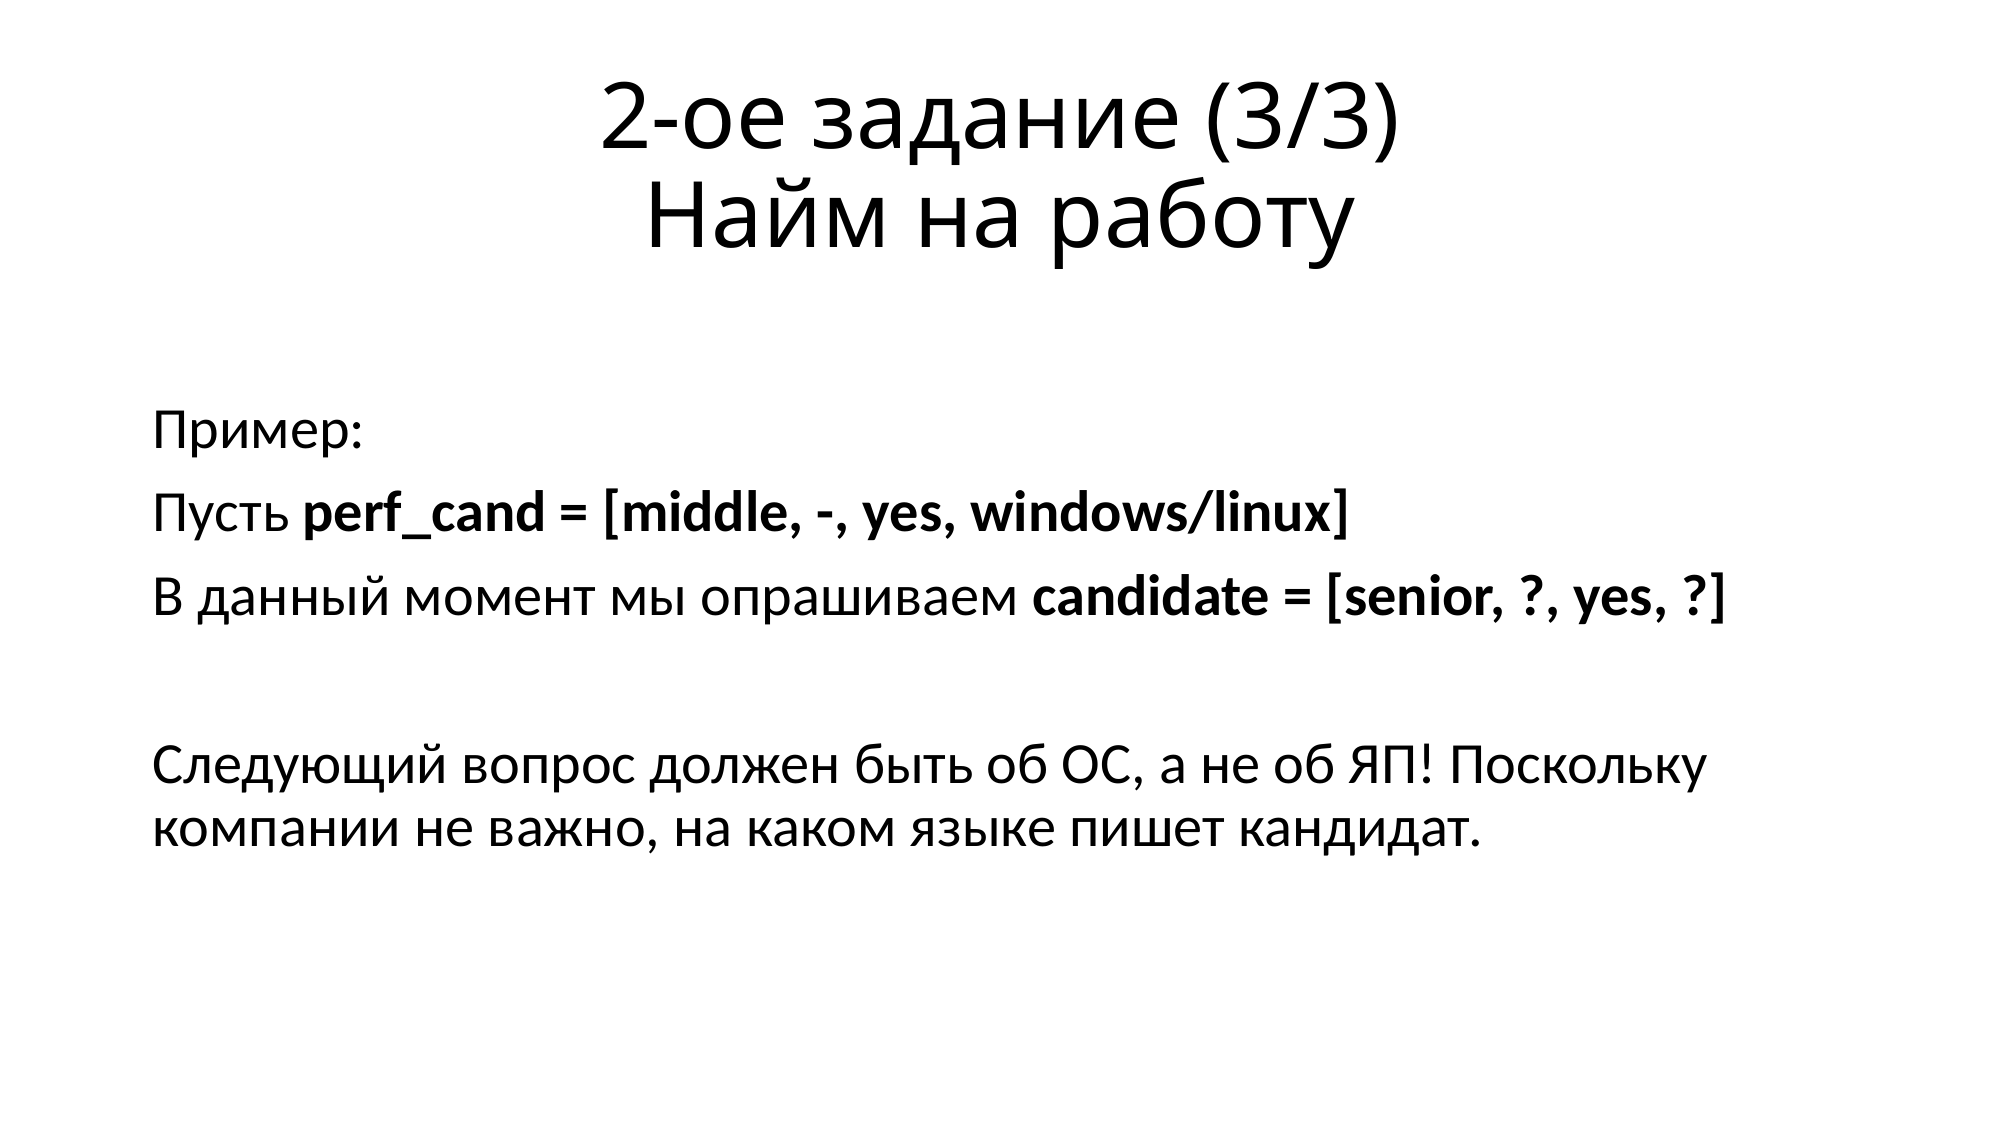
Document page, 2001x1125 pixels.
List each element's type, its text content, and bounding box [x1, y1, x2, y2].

list Пример: Пусть perf_cand = [middle, -, yes, windows/linux] В данный момент мы опрашиваем candidate = [senior, ?, yes, ?] Следующий вопрос должен быть об ОС, а не об ЯП! Поскольку компании не важно, на каком языке пишет кандидат. [137, 299, 1863, 1014]
title 2-ое задание (3/3) Найм на работу [137, 59, 1863, 278]
